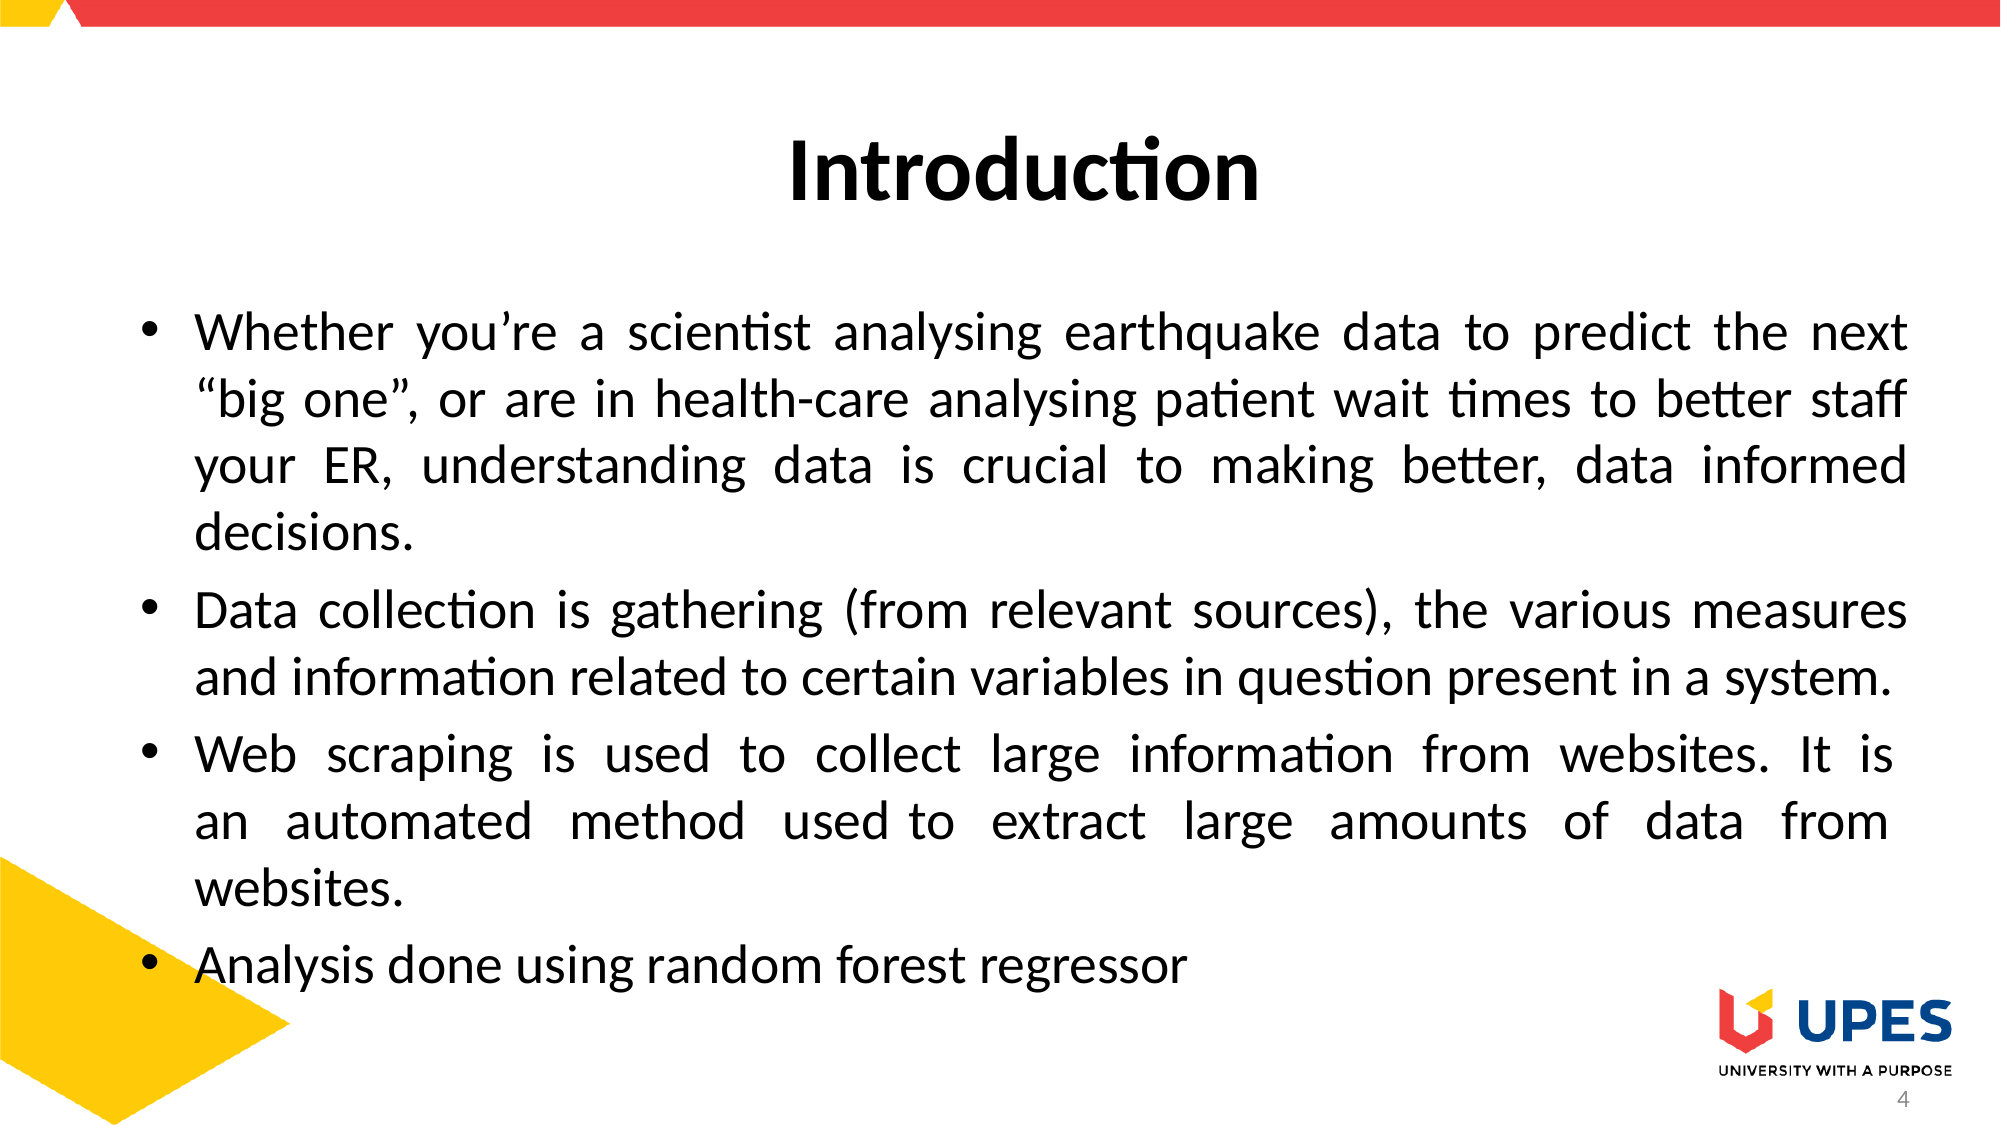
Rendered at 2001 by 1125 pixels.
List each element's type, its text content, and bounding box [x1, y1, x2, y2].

picture [0, 0, 2001, 1125]
list Whether you’re a scientist analysing earthquake data to predict the next “big one”, or are in health-care analysing patient wait times to better staff your ER, understanding data is crucial to making better, data informed decisions. Data collection is gathering (from relevant sources), the various measures and information related to certain variables in question present in a system. Web scraping is used to collect large information from websites. It is an automated method used to extract large amounts of data from websites. Analysis done using random forest regressor [125, 287, 1925, 1030]
title Introduction [125, 70, 1925, 258]
